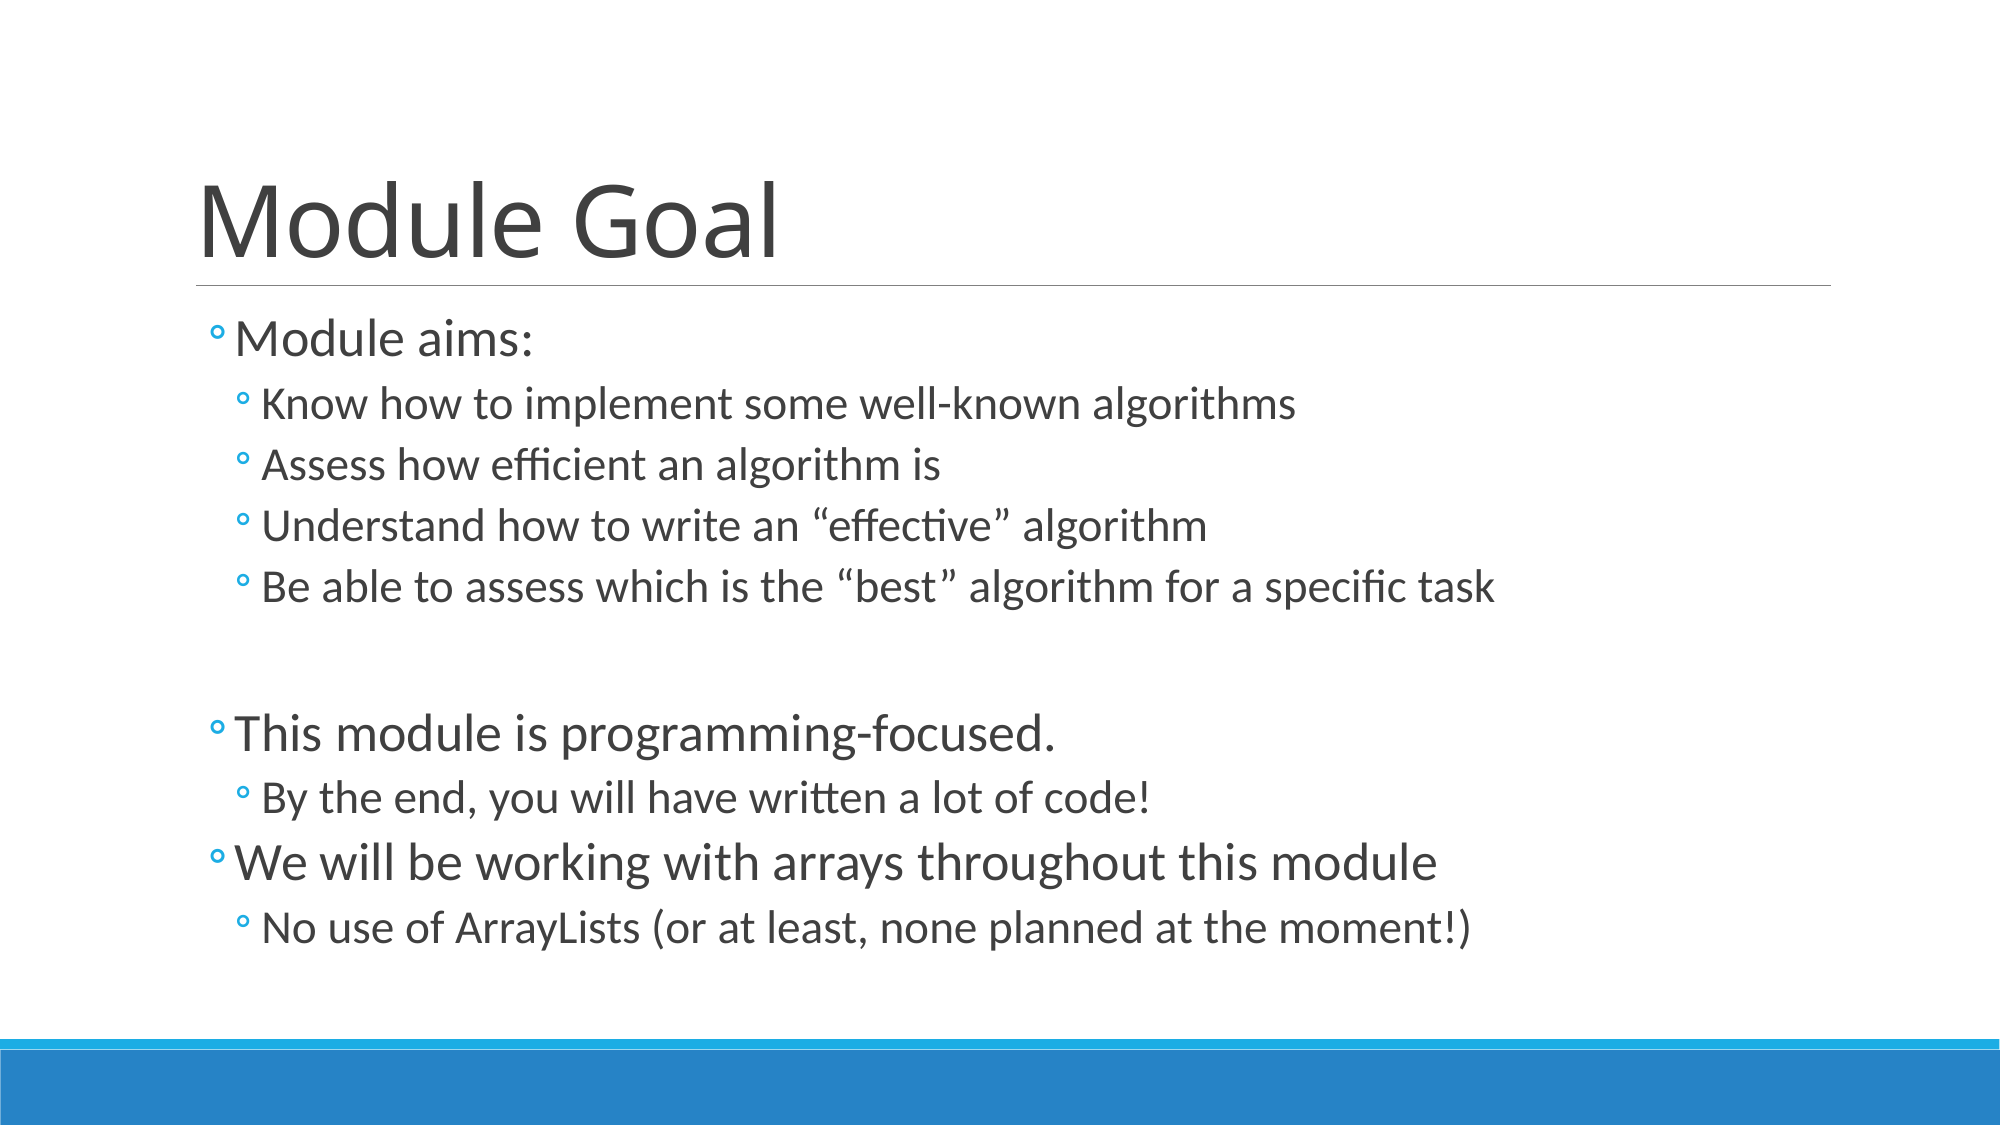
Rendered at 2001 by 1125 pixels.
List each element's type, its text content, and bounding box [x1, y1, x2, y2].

list Module aims: Know how to implement some well-known algorithms Assess how efficient an algorithm is Understand how to write an “effective” algorithm Be able to assess which is the “best” algorithm for a specific task This module is programming-focused. By the end, you will have written a lot of code! We will be working with arrays throughout this module No use of ArrayLists (or at least, none planned at the moment!) [180, 302, 1830, 963]
title Module Goal [180, 47, 1830, 285]
